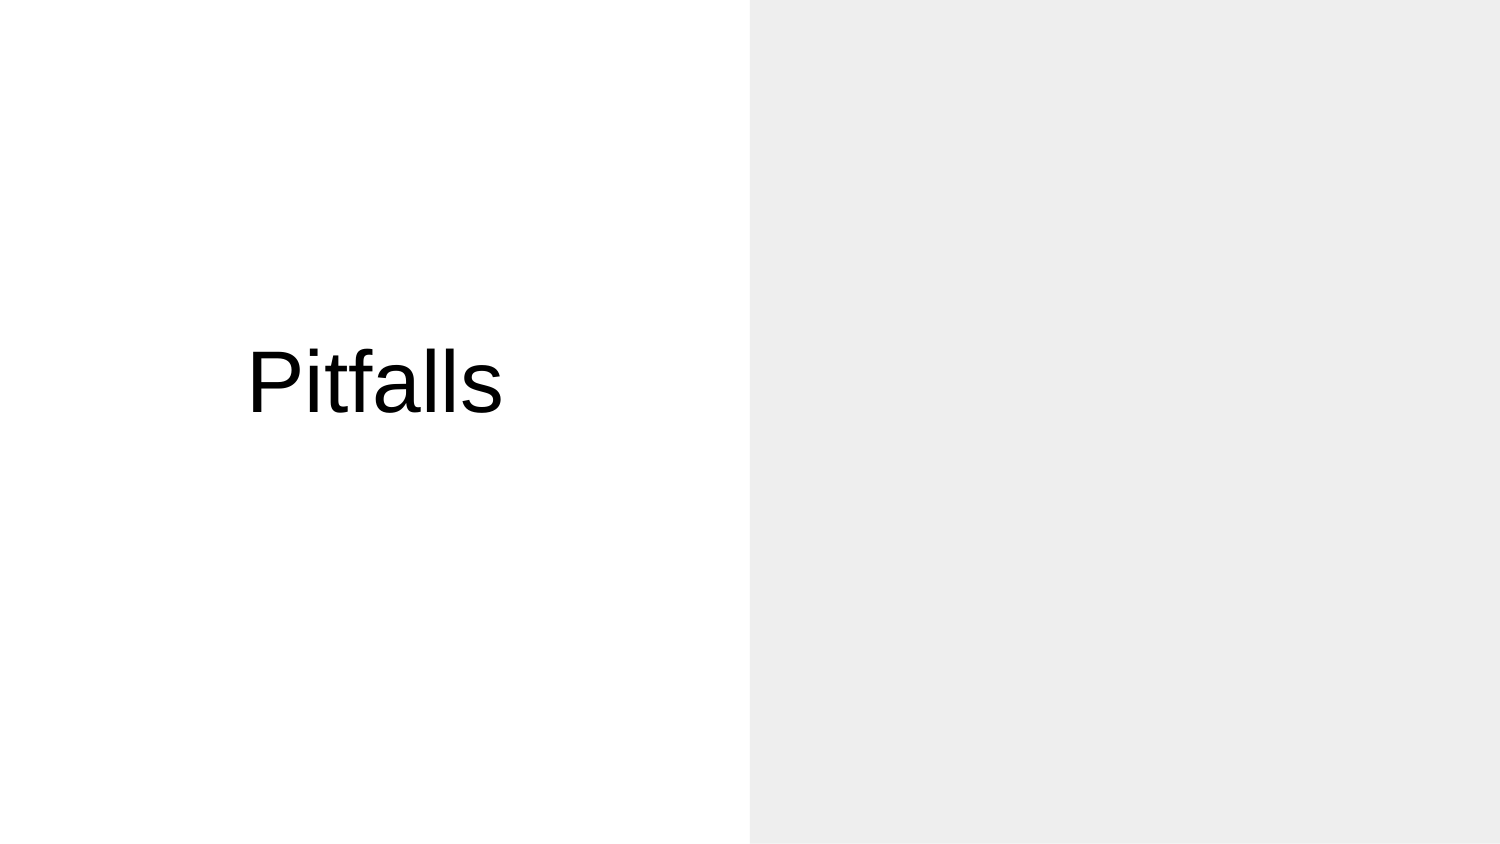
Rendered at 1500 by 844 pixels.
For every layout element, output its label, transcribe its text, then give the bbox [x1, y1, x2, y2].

title Pitfalls [43, 202, 708, 446]
